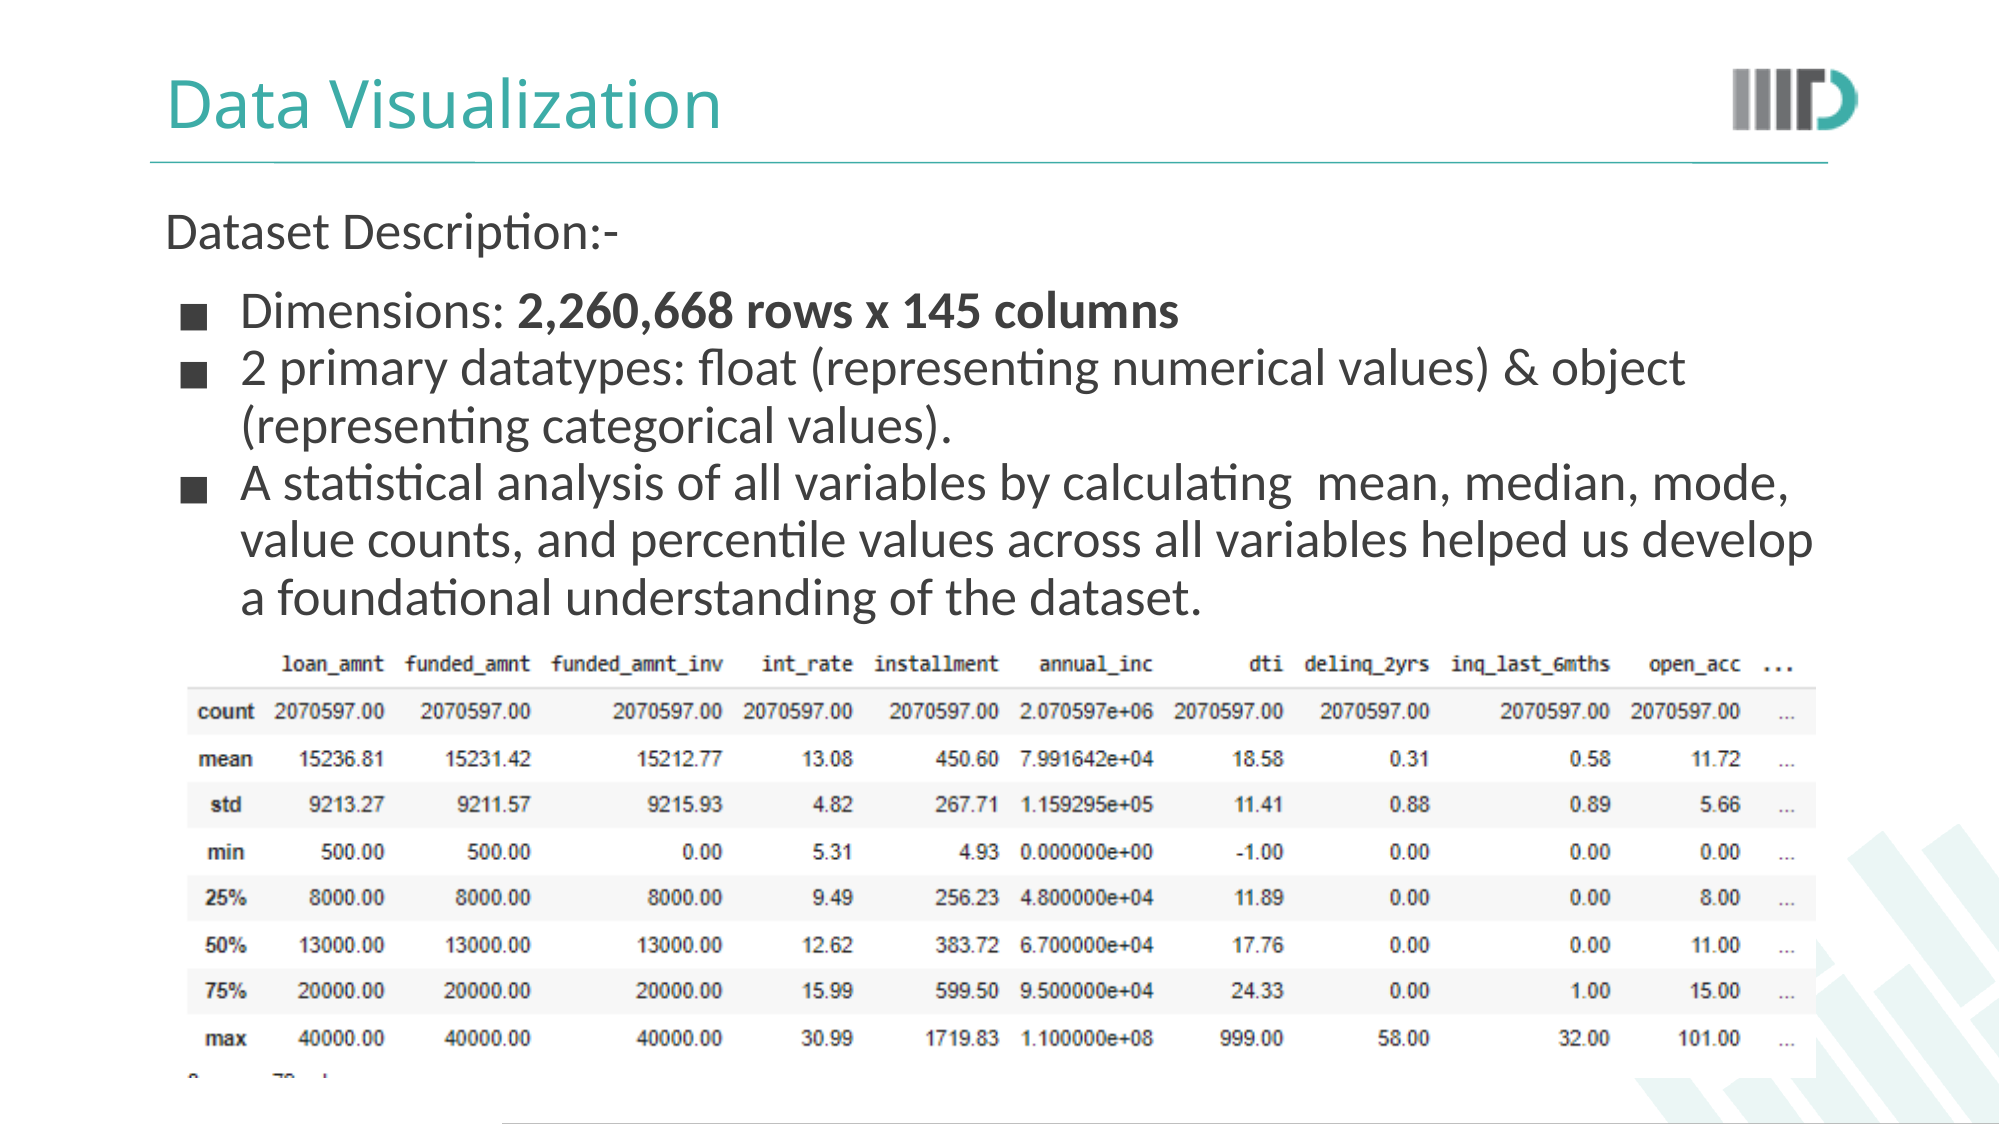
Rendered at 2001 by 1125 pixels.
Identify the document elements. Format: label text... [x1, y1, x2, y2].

picture [183, 0, 2000, 1125]
list Dataset Description:- Dimensions: 2,260,668 rows x 145 columns 2 primary datatypes: float (representing numerical values) & object (representing categorical values). A statistical analysis of all variables by calculating mean, median, mode, value counts, and percentile values across all variables helped us develop a foundational understanding of the dataset. [150, 196, 1850, 1014]
title Data Visualization [150, 52, 1648, 163]
